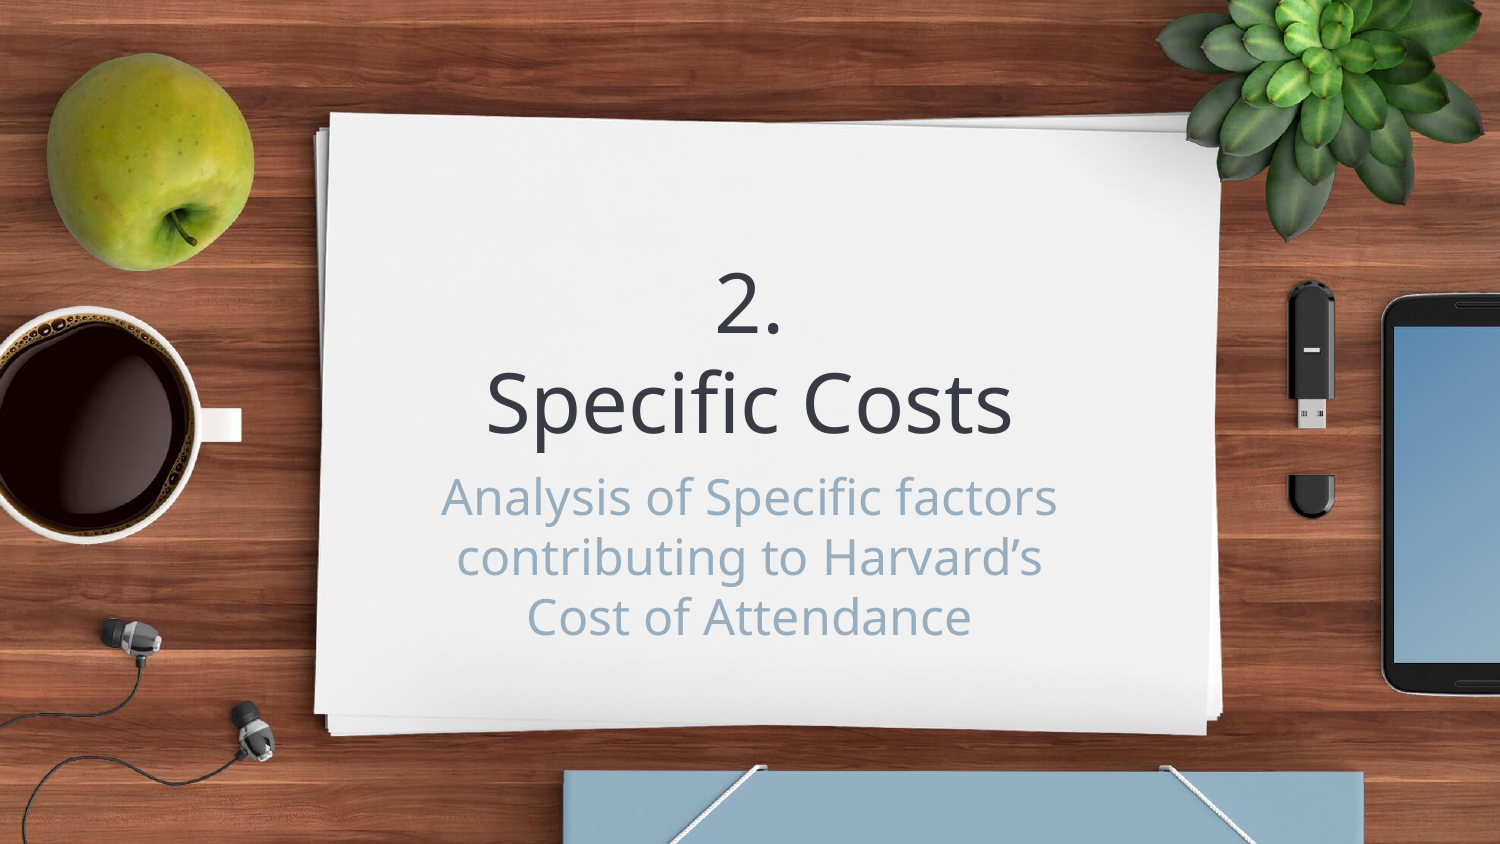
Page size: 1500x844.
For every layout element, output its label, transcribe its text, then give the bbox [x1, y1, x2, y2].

picture [0, 0, 1500, 844]
subtitle Analysis of Specific factors contributing to Harvard’s Cost of Attendance [403, 465, 1097, 676]
title 2. Specific Costs [403, 259, 1097, 450]
